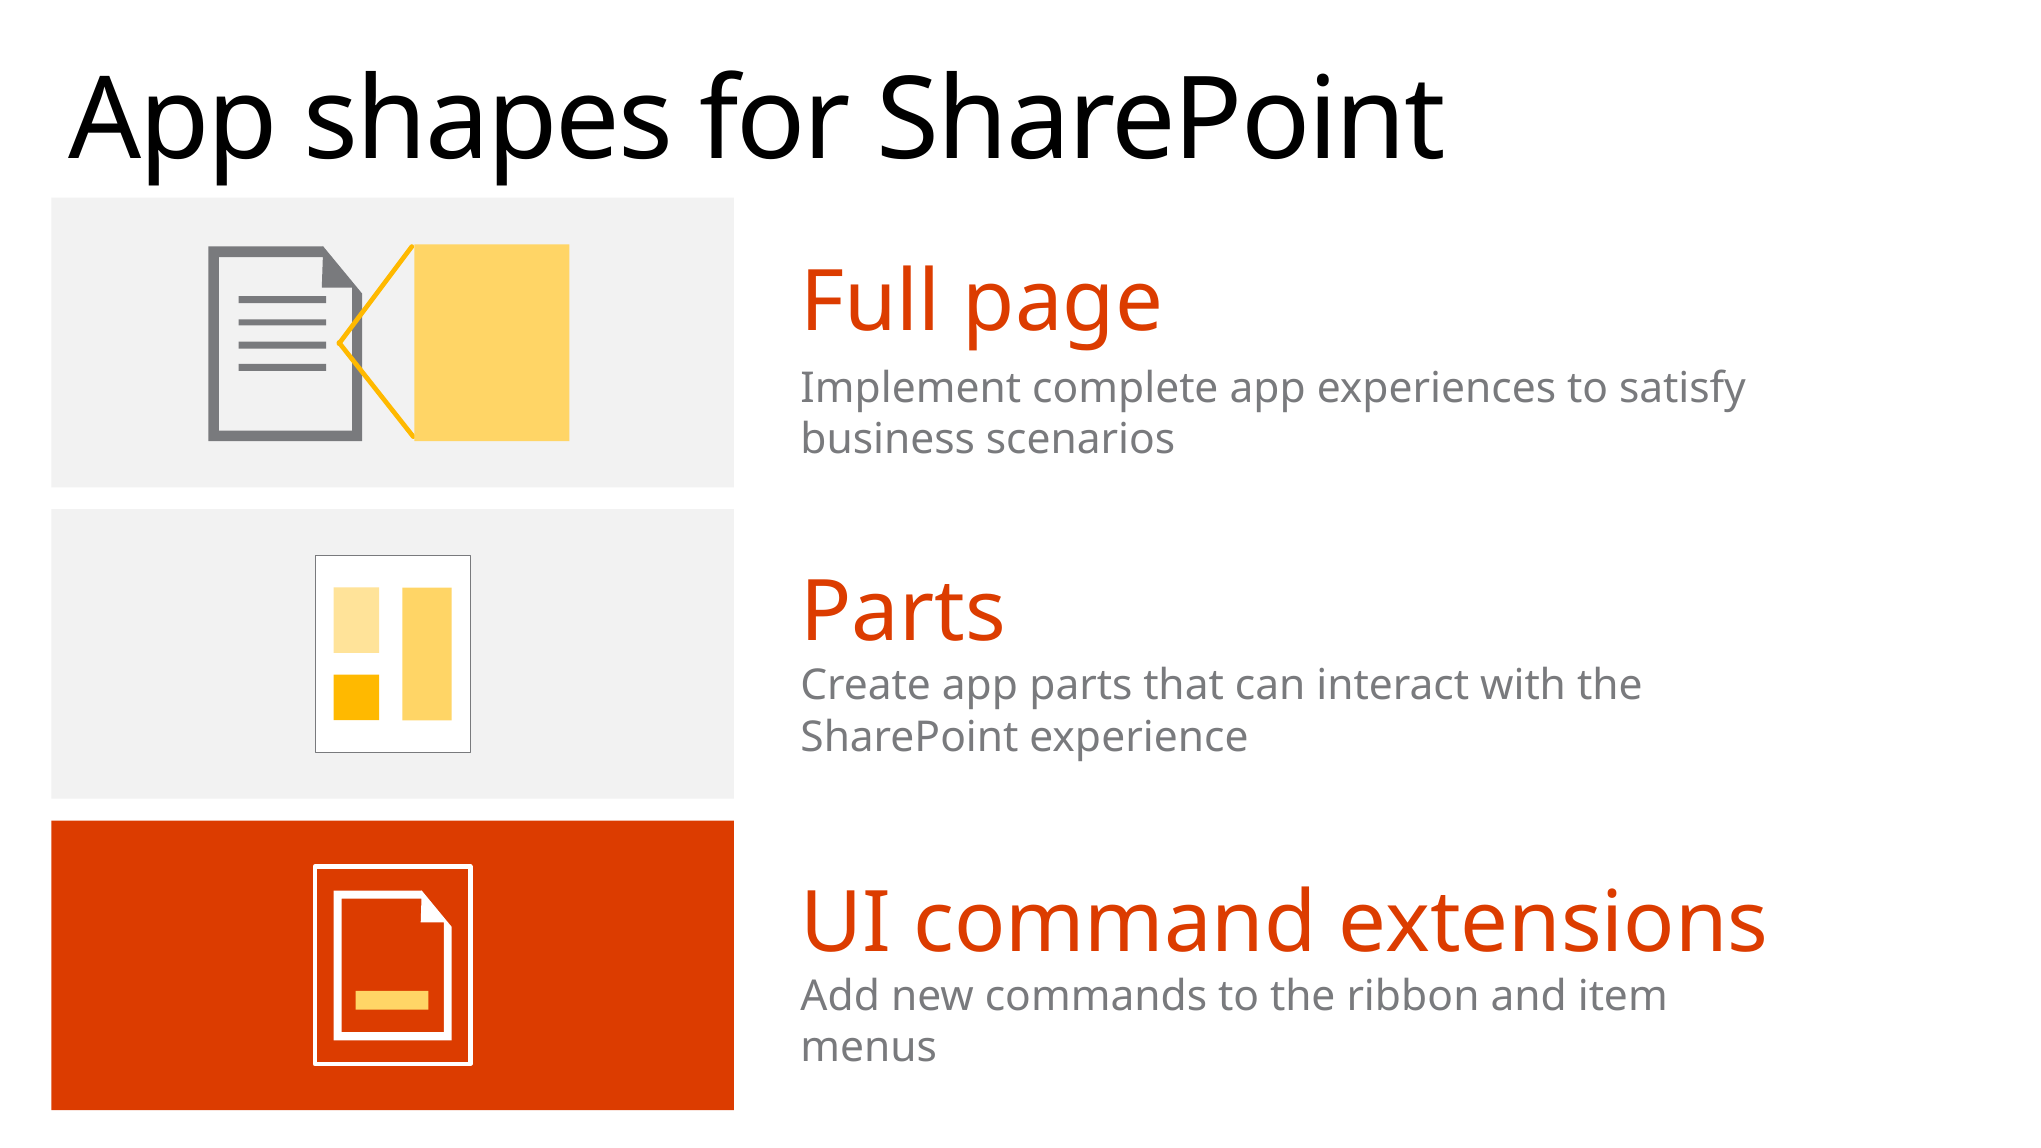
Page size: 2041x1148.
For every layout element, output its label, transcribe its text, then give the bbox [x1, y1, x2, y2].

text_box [51, 197, 2041, 1111]
title App shapes for SharePoint [44, 44, 1911, 170]
